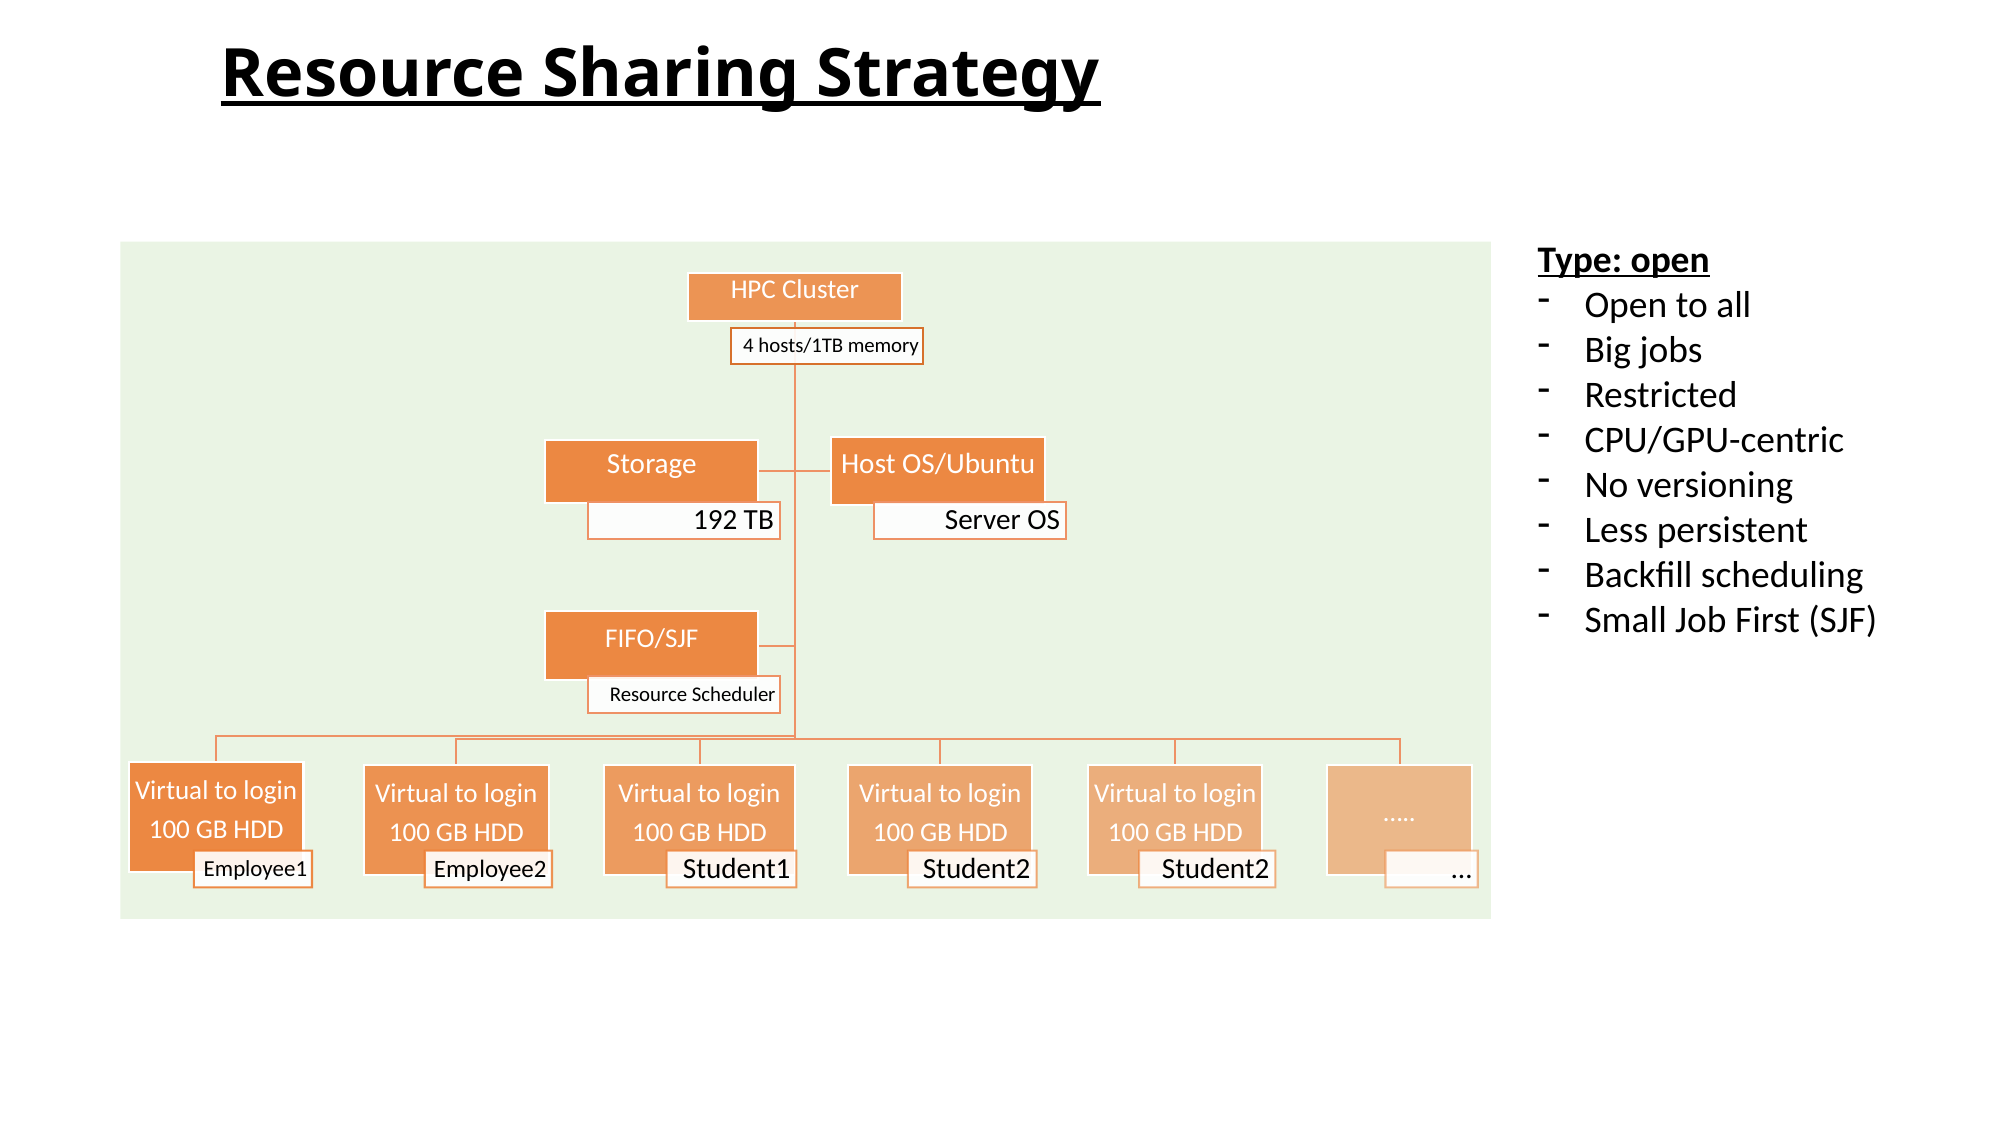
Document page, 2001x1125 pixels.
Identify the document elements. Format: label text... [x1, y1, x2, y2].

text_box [120, 241, 1491, 919]
title Resource Sharing Strategy [205, 23, 1905, 126]
text_box Type: open Open to all Big jobs Restricted CPU/GPU-centric No versioning Less persistent Backfill scheduling Small Job First (SJF) [1522, 227, 1918, 693]
